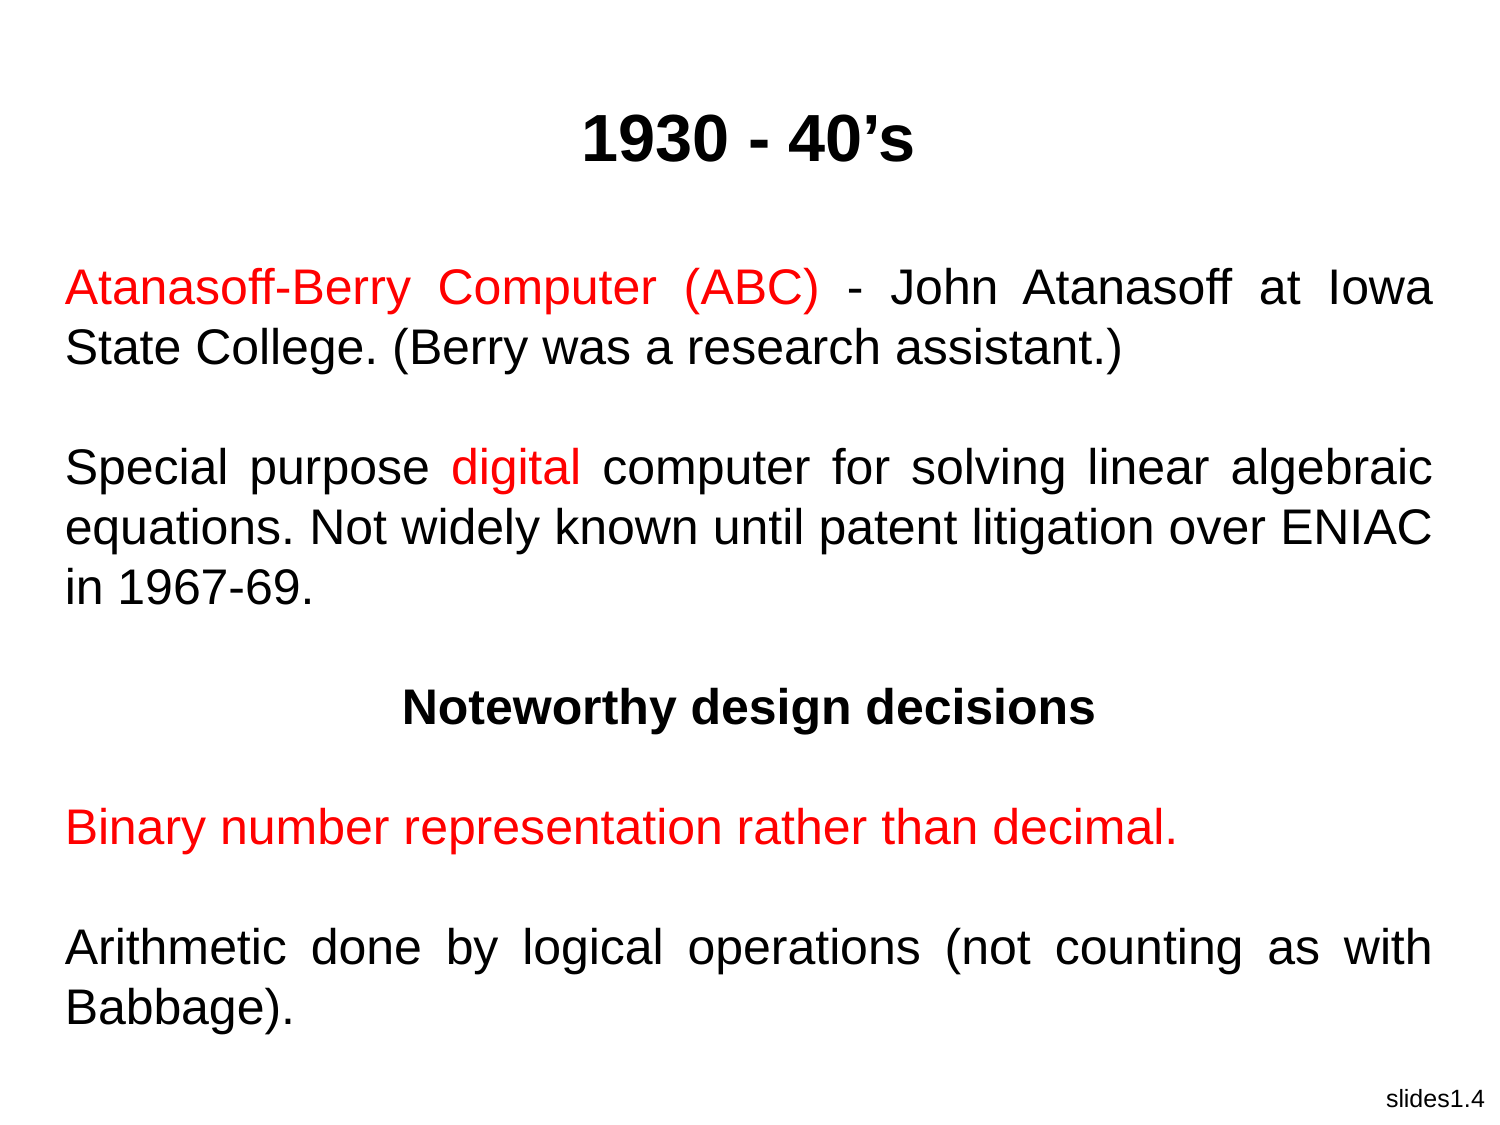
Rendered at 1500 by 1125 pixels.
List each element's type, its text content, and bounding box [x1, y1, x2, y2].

slide_number slides1.4 [1187, 1074, 1500, 1125]
text_box 1930 - 40’s Atanasoff-Berry Computer (ABC) - John Atanasoff at Iowa State College. (Berry was a research assistant.) Special purpose digital computer for solving linear algebraic equations. Not widely known until patent litigation over ENIAC in 1967-69. Noteworthy design decisions Binary number representation rather than decimal. Arithmetic done by logical operations (not counting as with Babbage). [49, 87, 1449, 1043]
